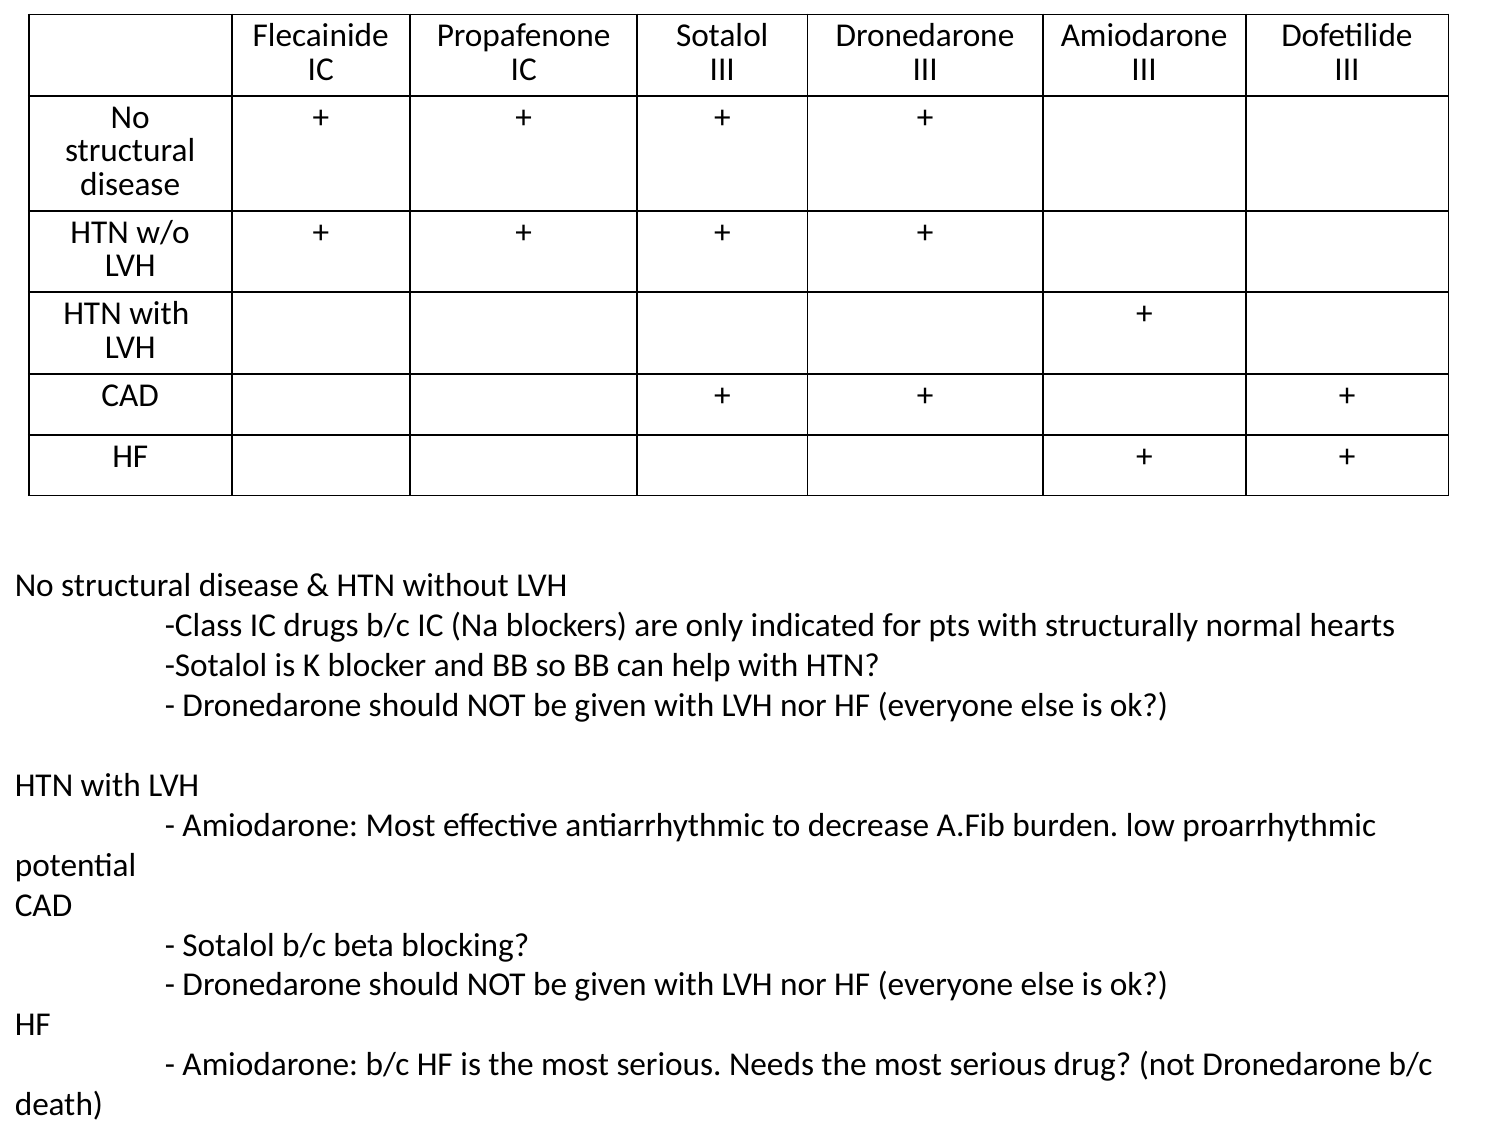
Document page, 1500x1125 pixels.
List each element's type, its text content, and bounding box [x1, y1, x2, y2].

table_cell [1044, 375, 1245, 434]
table_cell + [233, 212, 409, 291]
table_cell [411, 436, 636, 495]
table_cell + [638, 97, 807, 210]
table_cell [411, 293, 636, 373]
table_header Dronedarone III [808, 15, 1042, 95]
table_cell + [638, 212, 807, 291]
table_cell [1044, 212, 1245, 291]
table_cell [411, 375, 636, 434]
table_header Propafenone IC [411, 15, 636, 95]
table_cell + [233, 97, 409, 210]
table_cell + [808, 375, 1042, 434]
table_cell [1247, 293, 1448, 373]
text_box No structural disease & HTN without LVH -Class IC drugs b/c IC (Na blockers) are only indicated for pts with structurally normal hearts -Sotalol is K blocker and BB so BB can help with HTN? - Dronedarone should NOT be given with LVH nor HF (everyone else is ok?) HTN with LVH - Amiodarone: Most effective antiarrhythmic to decrease A.Fib burden. low proarrhythmic potential CAD - Sotalol b/c beta blocking? - Dronedarone should NOT be given with LVH nor HF (everyone else is ok?) HF - Amiodarone: b/c HF is the most serious. Needs the most serious drug? (not Dronedarone b/c death) - Dofetilide: b/c HF is the most serious. Needs the most serious drug? [0, 556, 1472, 1125]
table_cell + [1044, 293, 1245, 373]
table_cell [1044, 97, 1245, 210]
table_header Dofetilide III [1247, 15, 1448, 95]
table_cell [638, 436, 807, 495]
table_cell + [411, 212, 636, 291]
table_cell [808, 293, 1042, 373]
table_header Amiodarone III [1044, 15, 1245, 95]
table_cell + [1247, 375, 1448, 434]
table_cell + [1044, 436, 1245, 495]
table_cell [233, 436, 409, 495]
table_cell [233, 375, 409, 434]
table_cell [1247, 212, 1448, 291]
table_cell [1247, 97, 1448, 210]
table_header Flecainide IC [233, 15, 409, 95]
table_cell No structural disease [30, 97, 231, 210]
table_cell + [808, 97, 1042, 210]
table_cell + [411, 97, 636, 210]
table_header Sotalol III [638, 15, 807, 95]
table_cell CAD [30, 375, 231, 434]
table_cell + [808, 212, 1042, 291]
table_cell [638, 293, 807, 373]
table_cell + [638, 375, 807, 434]
table_header [30, 15, 231, 95]
table_cell HF [30, 436, 231, 495]
table_cell HTN w/o LVH [30, 212, 231, 291]
table_cell [808, 436, 1042, 495]
table_cell + [1247, 436, 1448, 495]
table_cell [233, 293, 409, 373]
table_cell HTN with LVH [30, 293, 231, 373]
